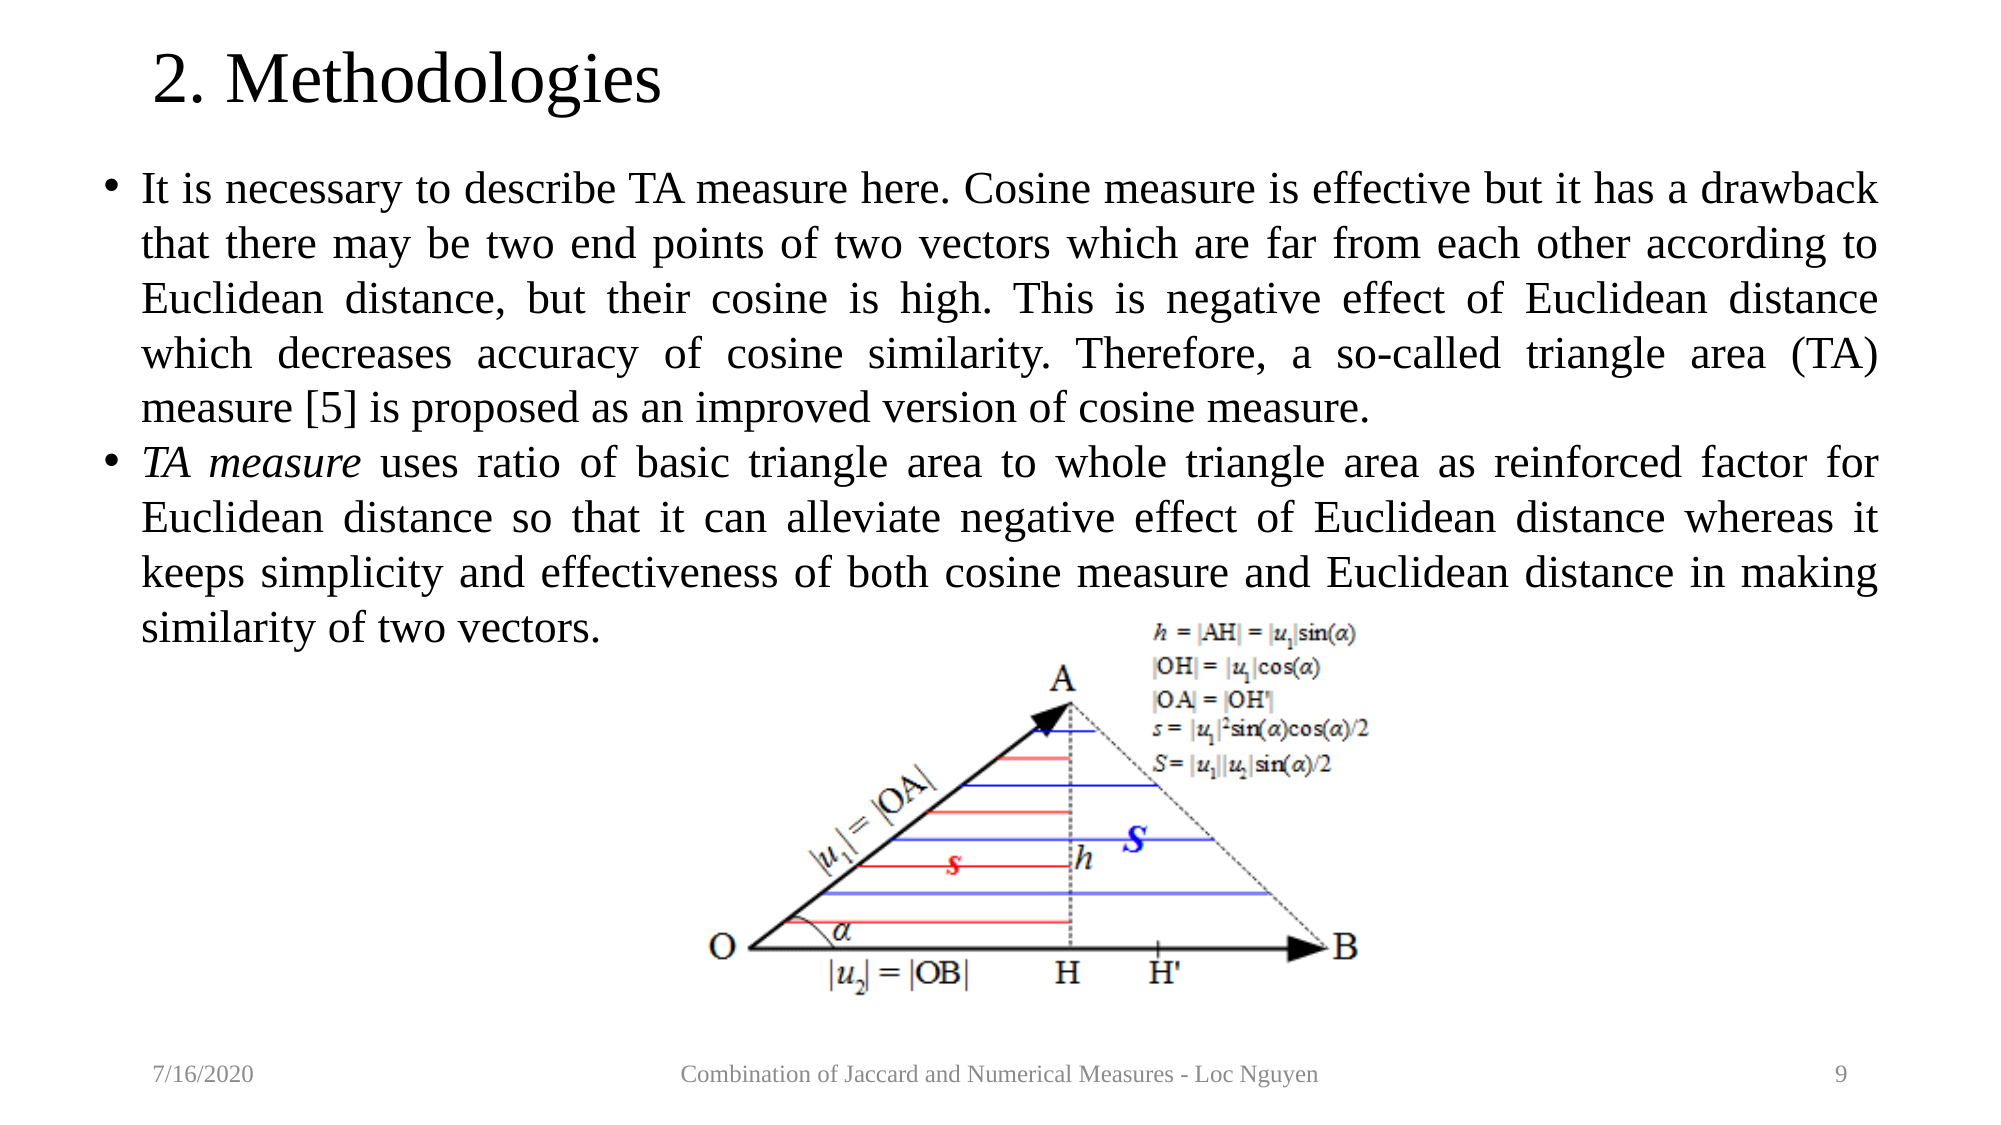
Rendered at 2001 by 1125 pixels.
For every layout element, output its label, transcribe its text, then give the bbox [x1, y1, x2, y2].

list It is necessary to describe TA measure here. Cosine measure is effective but it has a drawback that there may be two end points of two vectors which are far from each other according to Euclidean distance, but their cosine is high. This is negative effect of Euclidean distance which decreases accuracy of cosine similarity. Therefore, a so-called triangle area (TA) measure [5] is proposed as an improved version of cosine measure. TA measure uses ratio of basic triangle area to whole triangle area as reinforced factor for Euclidean distance so that it can alleviate negative effect of Euclidean distance whereas it keeps simplicity and effectiveness of both cosine measure and Euclidean distance in making similarity of two vectors. [88, 149, 1896, 1000]
title 2. Methodologies [137, 19, 1863, 128]
footer Combination of Jaccard and Numerical Measures - Loc Nguyen [662, 1042, 1338, 1103]
slide_number 9 [1412, 1042, 1863, 1103]
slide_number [137, 1042, 588, 1103]
picture [706, 620, 1373, 1000]
